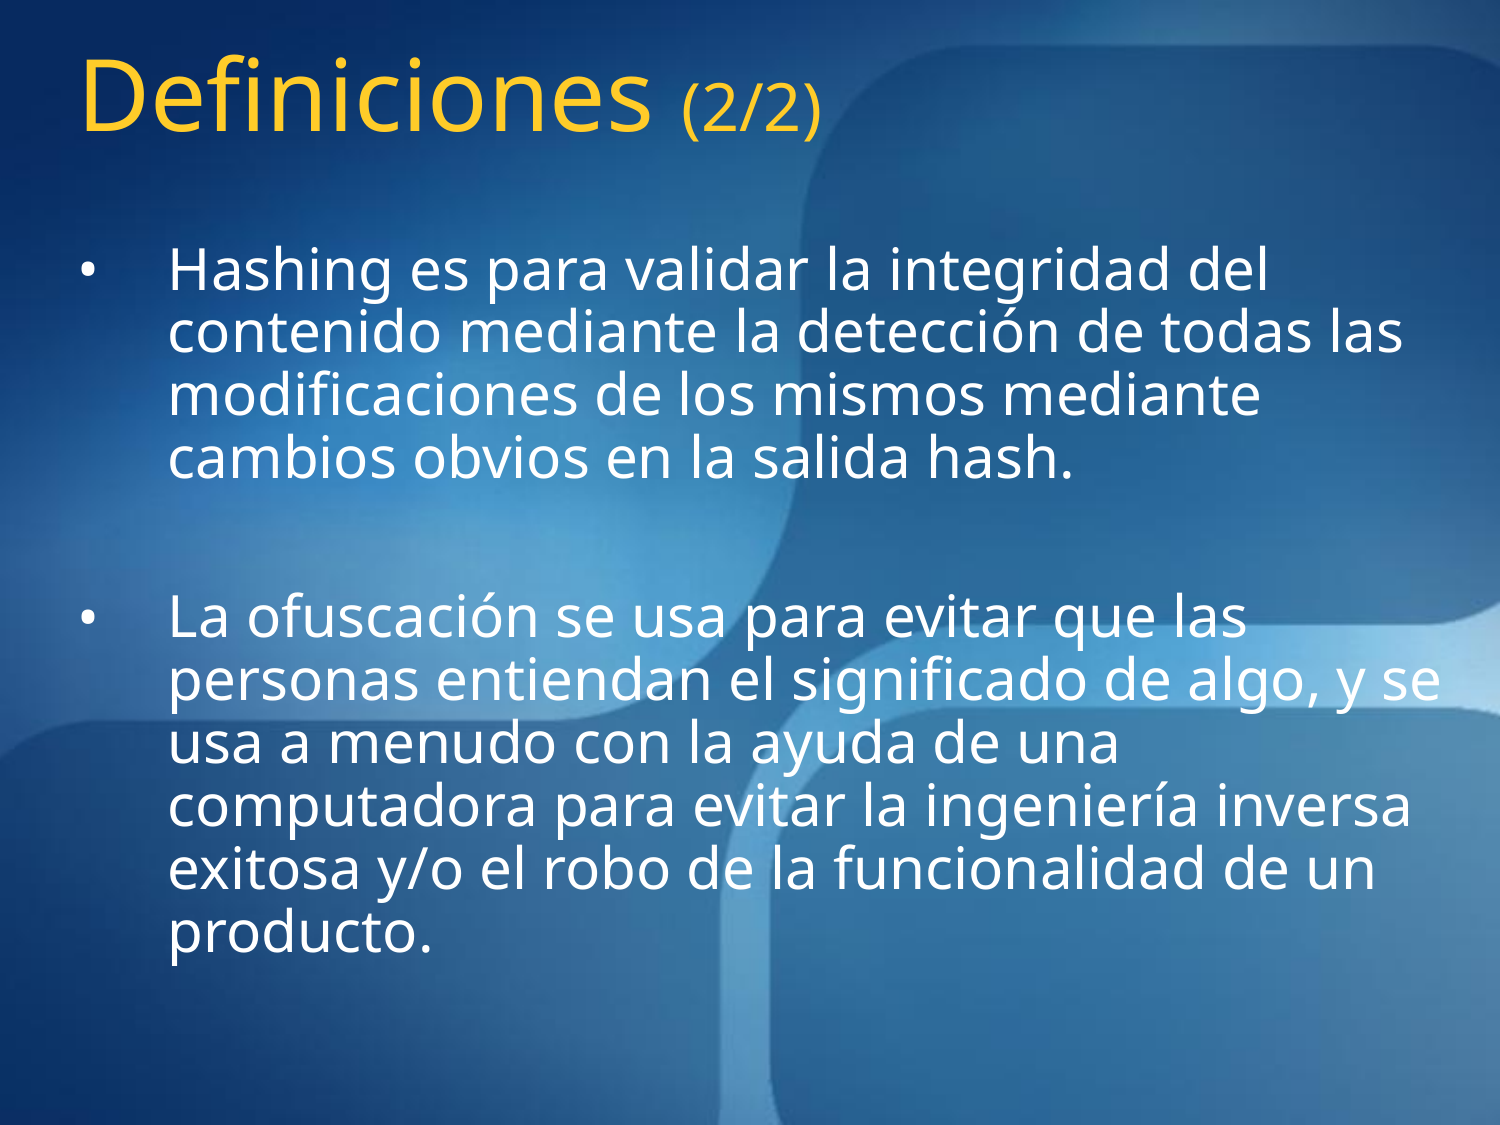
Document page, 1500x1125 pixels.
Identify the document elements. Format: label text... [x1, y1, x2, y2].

text_box Hashing es para validar la integridad del contenido mediante la detección de todas las modificaciones de los mismos mediante cambios obvios en la salida hash. La ofuscación se usa para evitar que las personas entiendan el significado de algo, y se usa a menudo con la ayuda de una computadora para evitar la ingeniería inversa exitosa y/o el robo de la funcionalidad de un producto. [62, 232, 1500, 1012]
title Definiciones (2/2) [62, 37, 1440, 161]
picture [0, 0, 1500, 1125]
